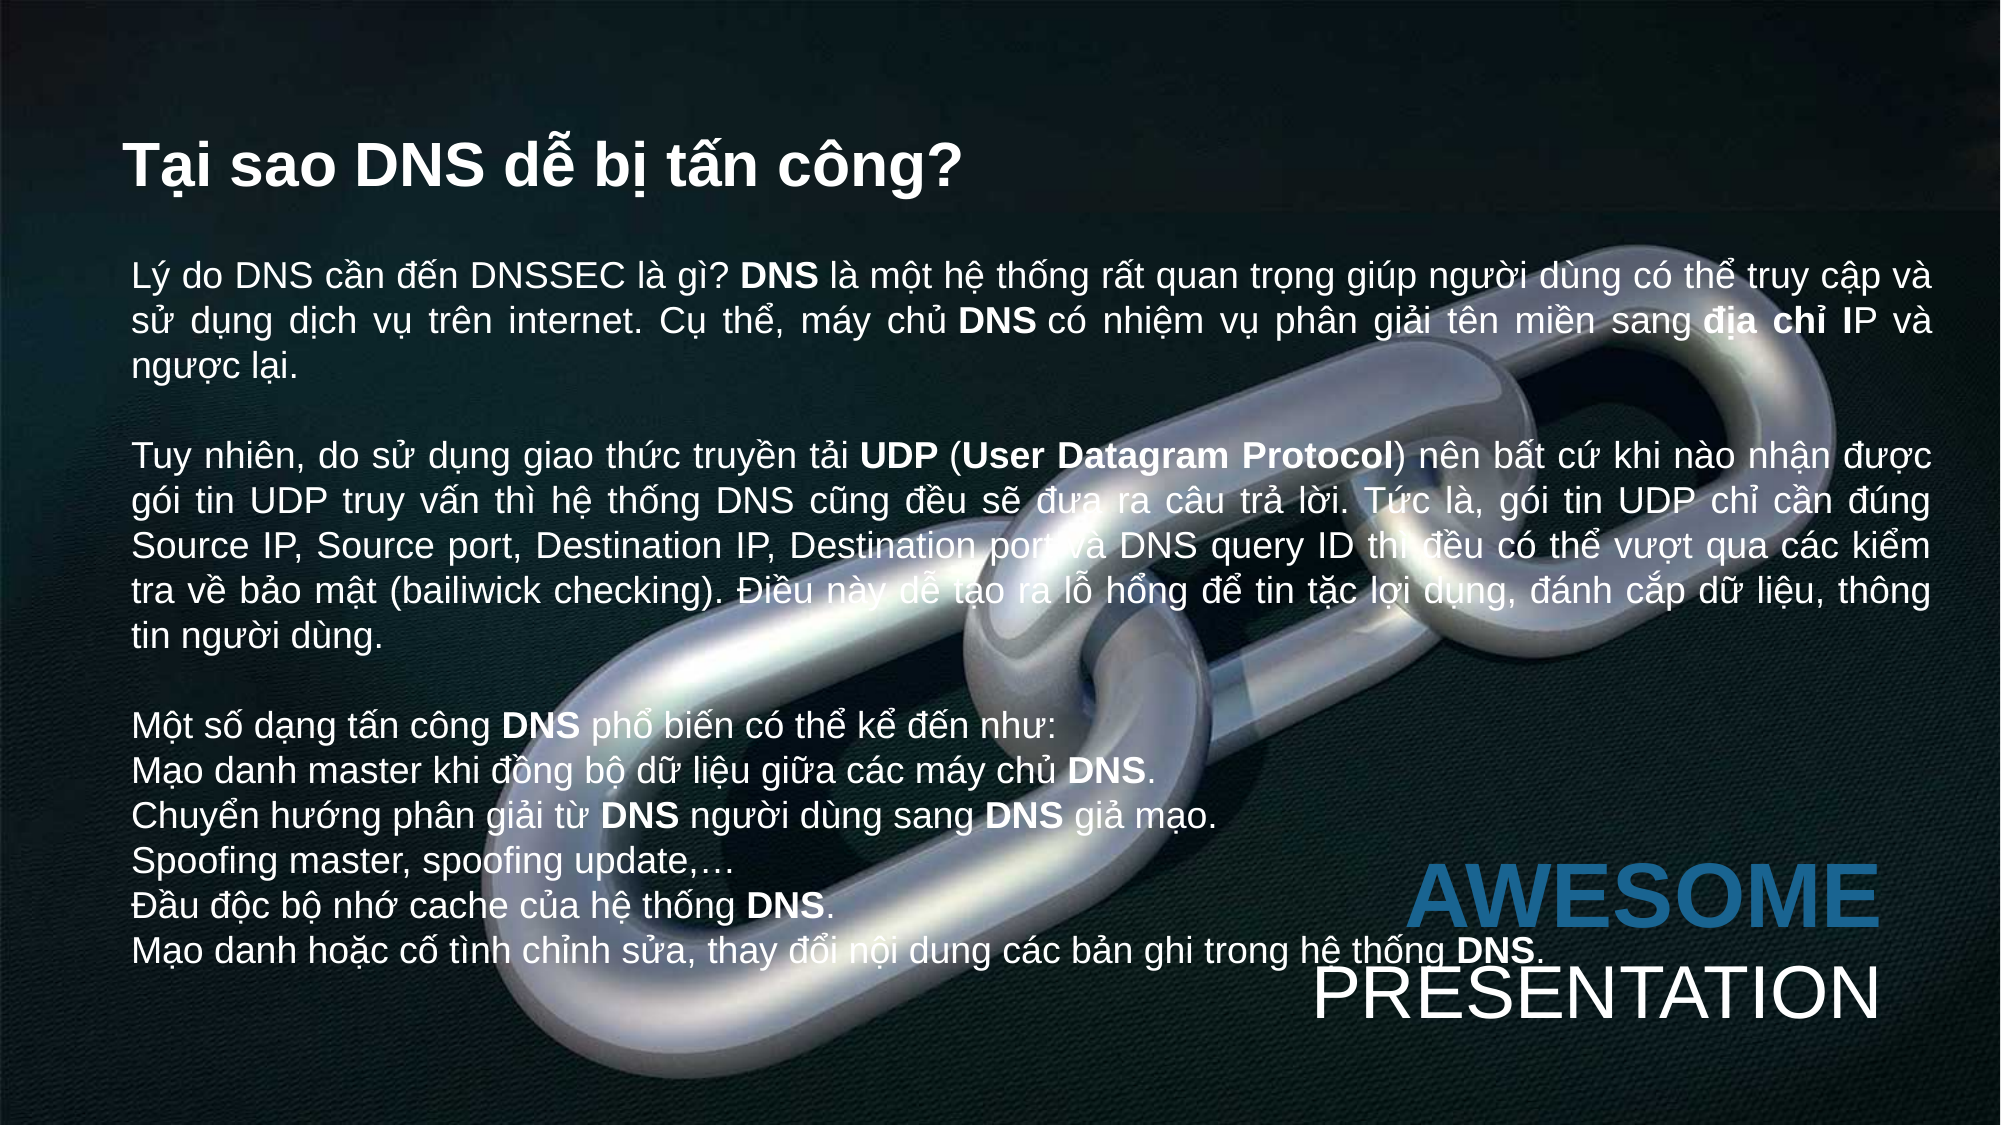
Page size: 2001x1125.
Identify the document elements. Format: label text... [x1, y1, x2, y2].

picture [0, 0, 2001, 1125]
text_box PRESENTATION [1270, 936, 1899, 1041]
text_box AWESOME [1270, 828, 1899, 936]
text_box Lý do DNS cần đến DNSSEC là gì? DNS là một hệ thống rất quan trọng giúp người dùng có thể truy cập và sử dụng dịch vụ trên internet. Cụ thể, máy chủ DNS có nhiệm vụ phân giải tên miền sang địa chỉ IP và ngược lại. Tuy nhiên, do sử dụng giao thức truyền tải UDP (User Datagram Protocol) nên bất cứ khi nào nhận được gói tin UDP truy vấn thì hệ thống DNS cũng đều sẽ đưa ra câu trả lời. Tức là, gói tin UDP chỉ cần đúng Source IP, Source port, Destination IP, Destination port và DNS query ID thì đều có thể vượt qua các kiểm tra về bảo mật (bailiwick checking). Điều này dễ tạo ra lỗ hổng để tin tặc lợi dụng, đánh cắp dữ liệu, thông tin người dùng. Một số dạng tấn công DNS phổ biến có thể kể đến như: Mạo danh master khi đồng bộ dữ liệu giữa các máy chủ DNS. Chuyển hướng phân giải từ DNS người dùng sang DNS giả mạo. Spoofing master, spoofing update,… Đầu độc bộ nhớ cache của hệ thống DNS. Mạo danh hoặc cố tình chỉnh sửa, thay đổi nội dung các bản ghi trong hệ thống DNS. [116, 243, 1948, 1031]
text_box Tại sao DNS dễ bị tấn công? [116, 123, 1088, 199]
